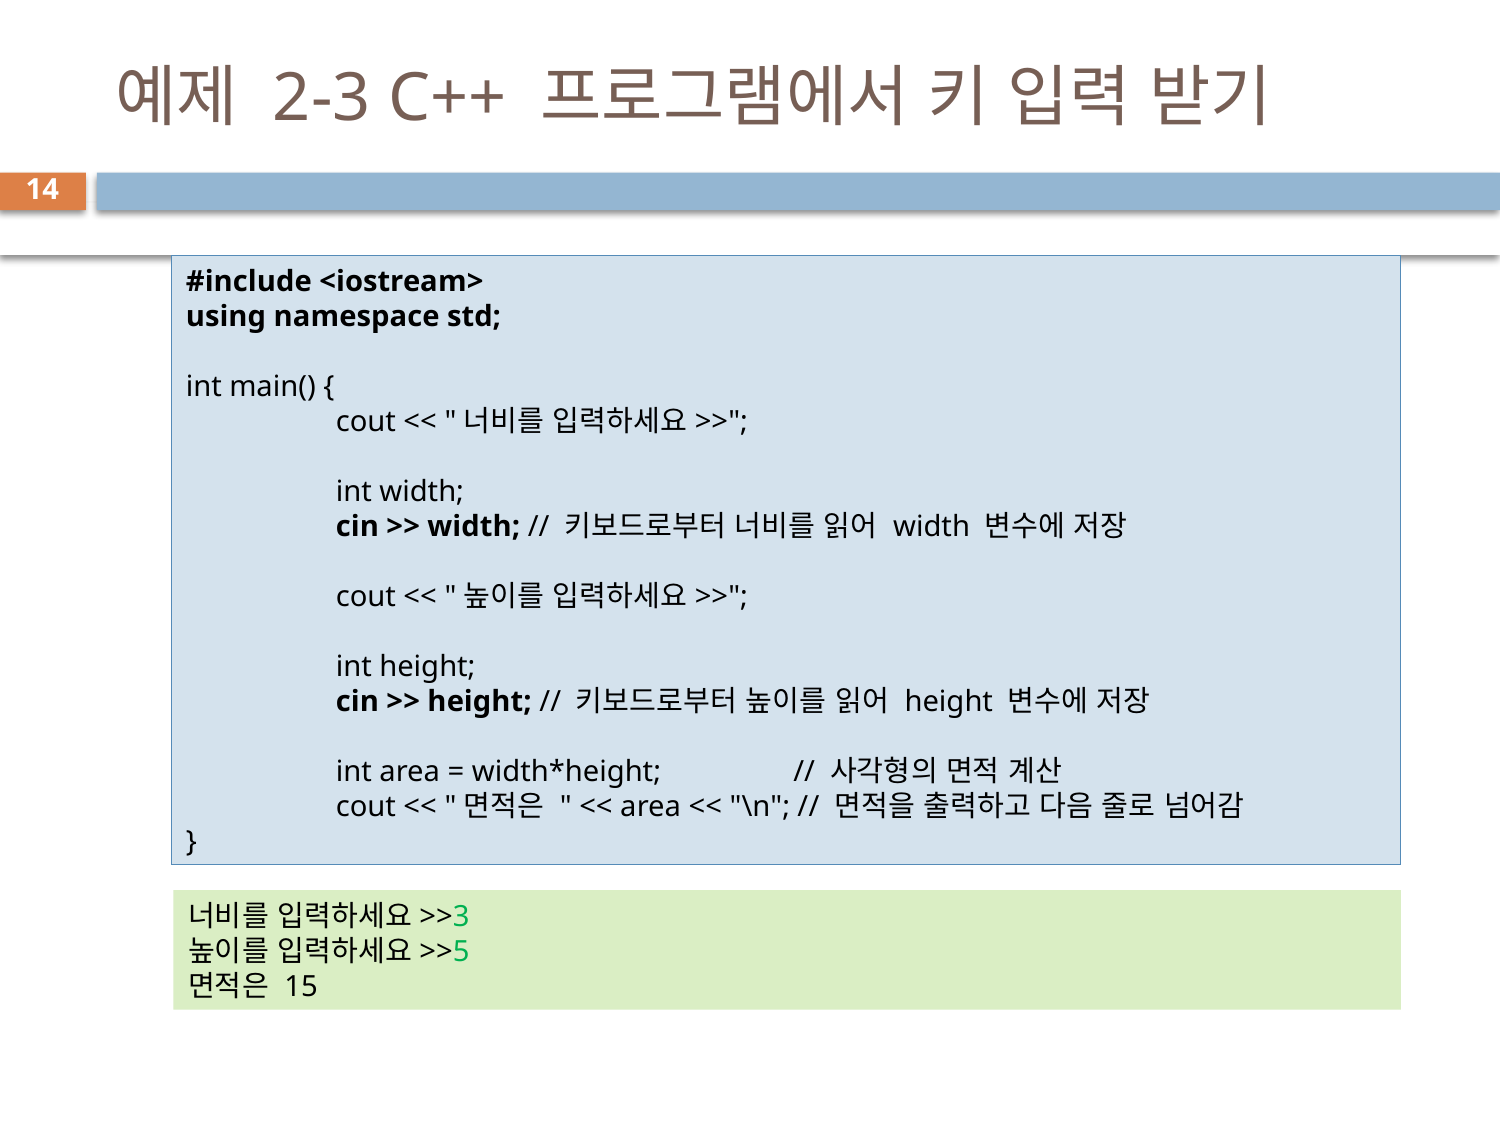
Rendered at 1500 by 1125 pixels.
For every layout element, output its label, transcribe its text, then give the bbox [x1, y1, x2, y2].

slide_number 14 [0, 170, 87, 211]
text_box #include <iostream> using namespace std; int main() { cout << "너비를 입력하세요>>"; int width; cin >> width; // 키보드로부터 너비를 읽어 width 변수에 저장 cout << "높이를 입력하세요>>"; int height; cin >> height; // 키보드로부터 높이를 읽어 height 변수에 저장 int area = width*height; // 사각형의 면적 계산 cout << "면적은 " << area << "\n"; // 면적을 출력하고 다음 줄로 넘어감 } [171, 255, 1401, 865]
title 예제 2-3 C++ 프로그램에서 키 입력 받기 [100, 37, 1438, 149]
text_box 너비를 입력하세요>>3 높이를 입력하세요>>5 면적은 15 [173, 890, 1401, 1010]
